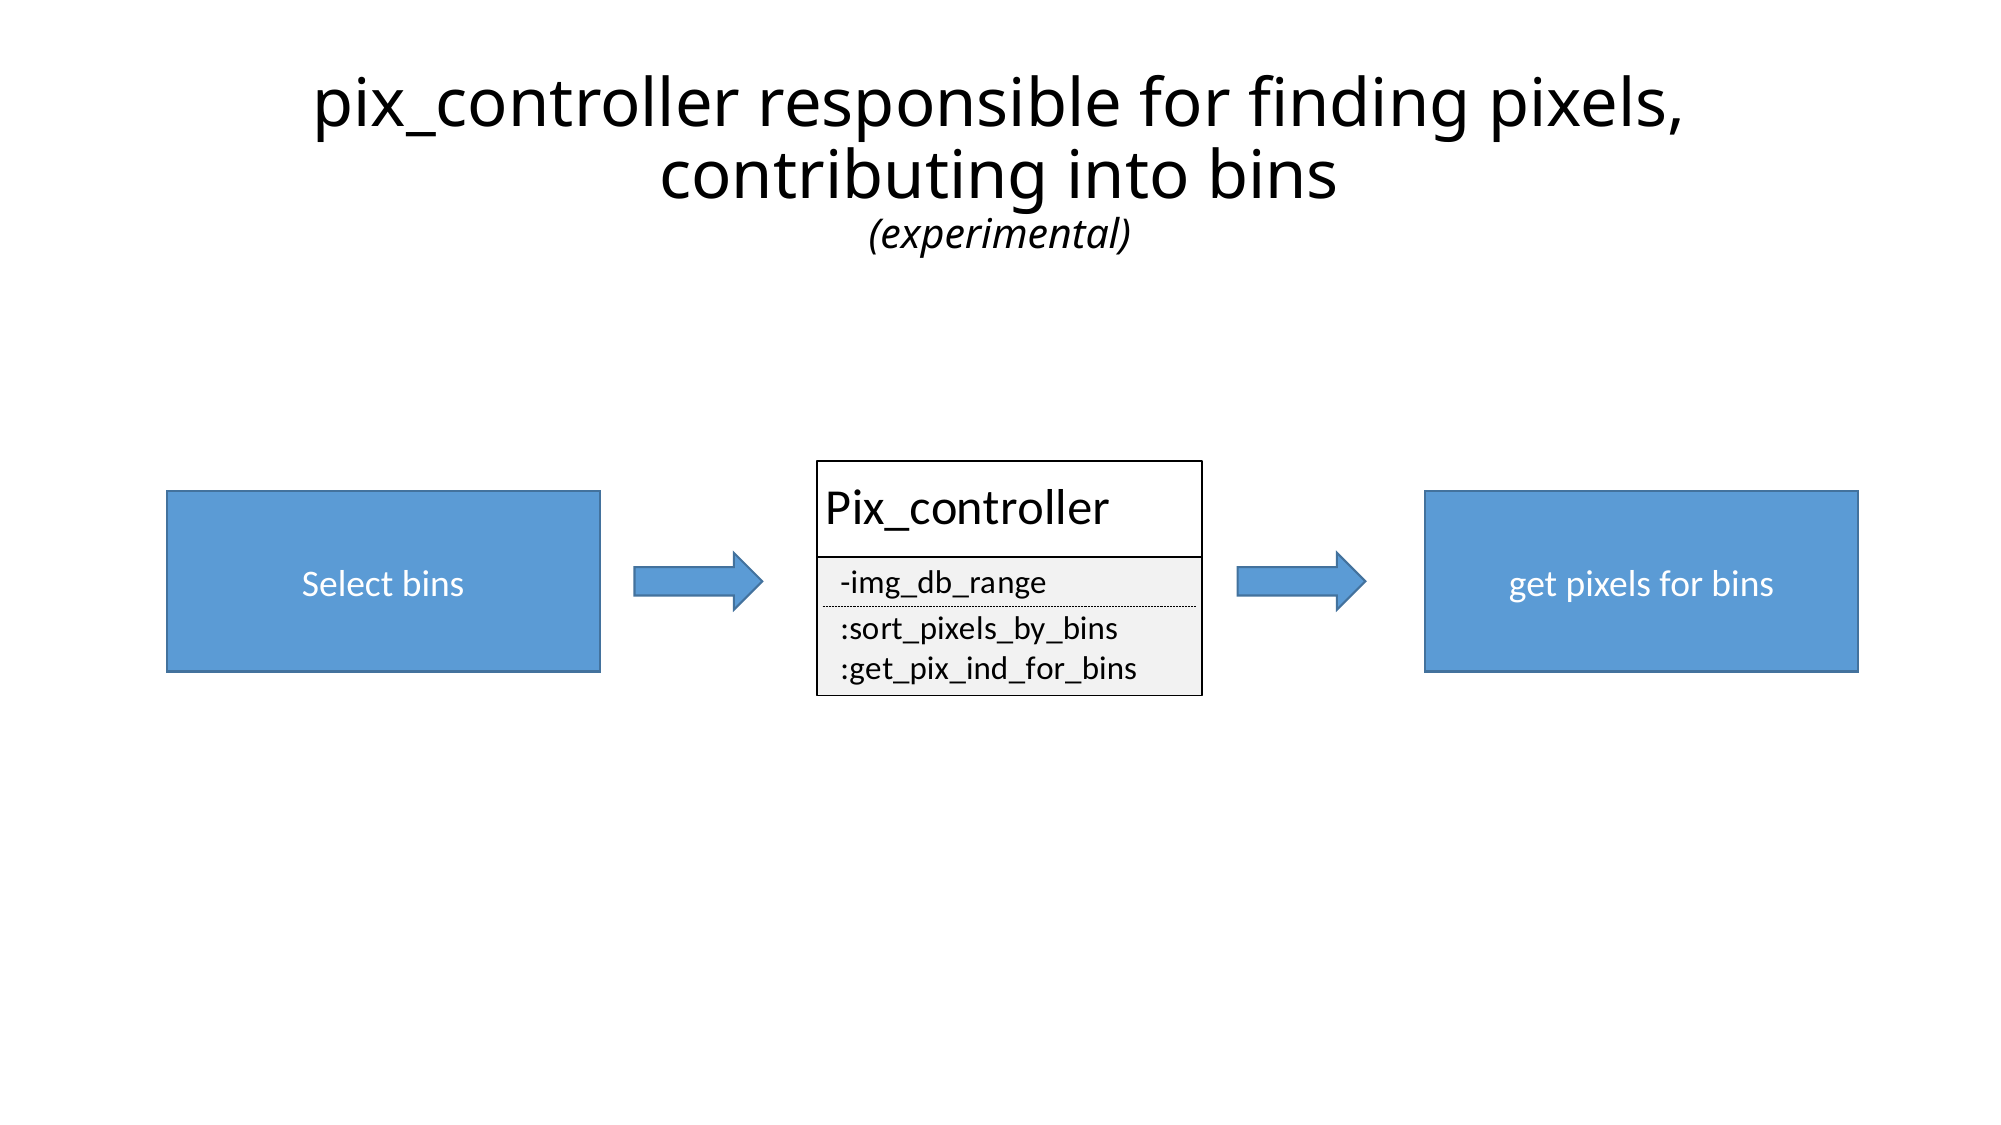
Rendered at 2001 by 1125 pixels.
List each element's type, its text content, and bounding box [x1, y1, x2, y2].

title pix_controller responsible for finding pixels, contributing into bins (experimental) [137, 59, 1863, 266]
text_box get pixels for bins [1424, 490, 1859, 673]
picture [796, 457, 1204, 706]
text_box Select bins [166, 490, 601, 673]
text_box [1236, 550, 1367, 613]
text_box [633, 550, 764, 613]
